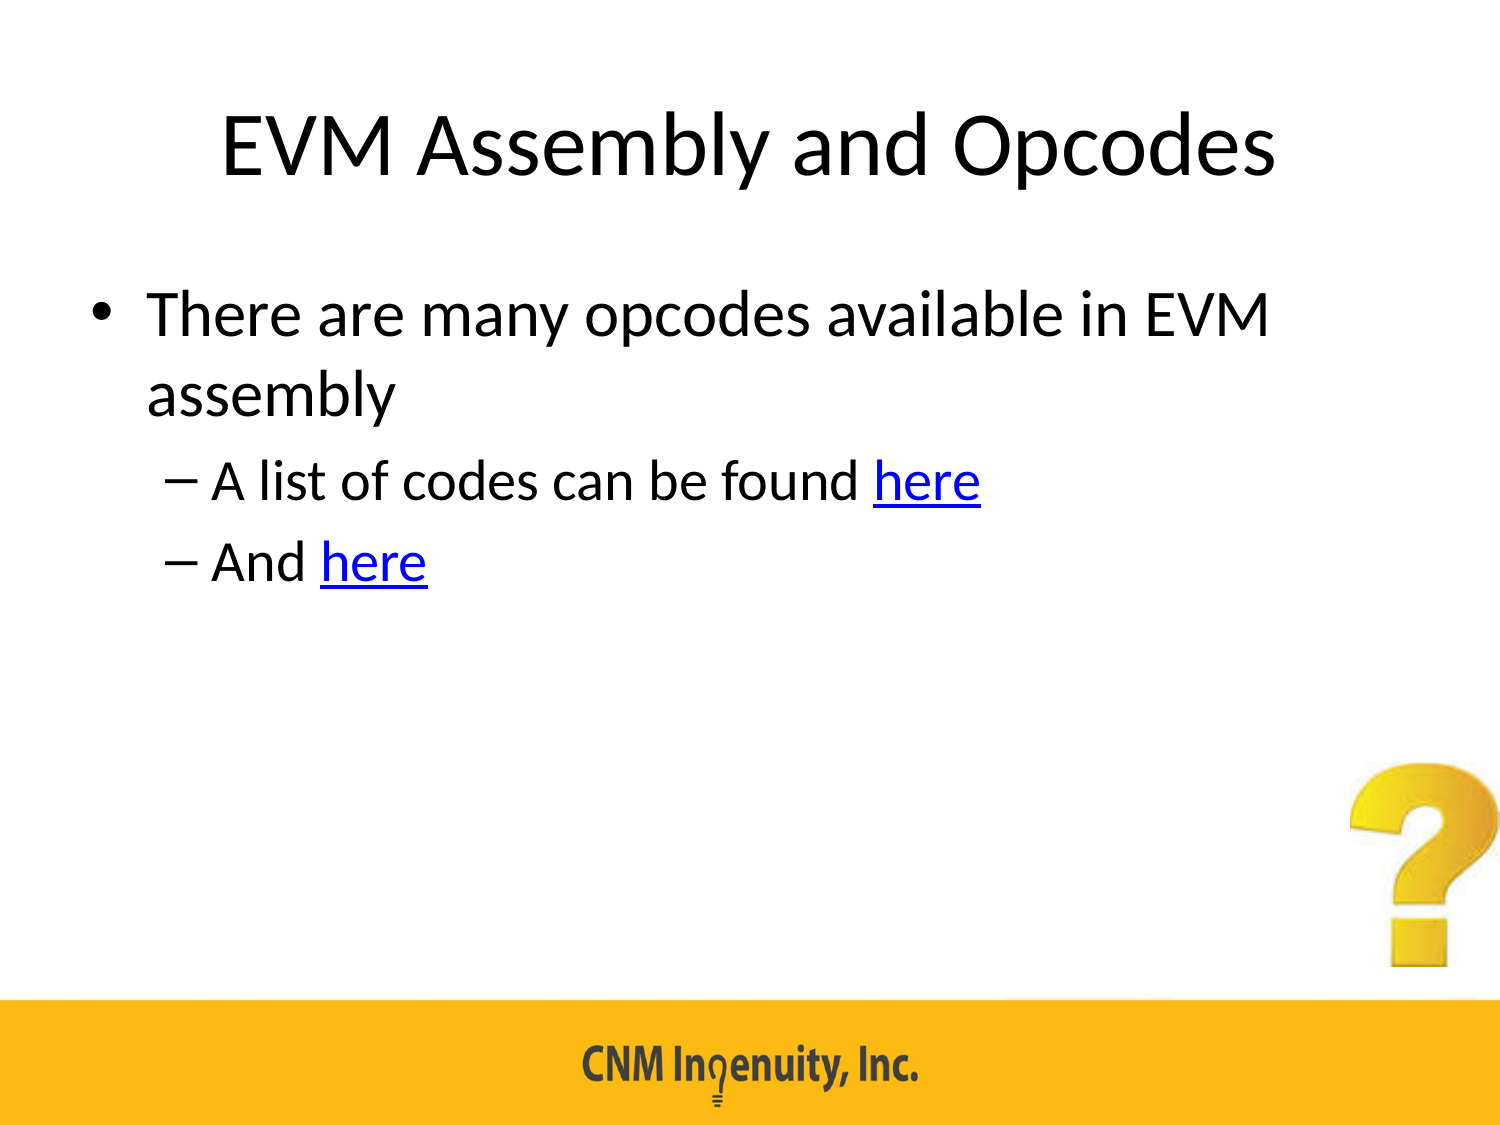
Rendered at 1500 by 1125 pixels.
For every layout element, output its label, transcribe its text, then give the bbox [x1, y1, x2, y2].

picture [0, 997, 1500, 1125]
title EVM Assembly and Opcodes [75, 45, 1425, 233]
list There are many opcodes available in EVM assembly A list of codes can be found here And here [75, 262, 1425, 1005]
picture [1349, 762, 1500, 967]
